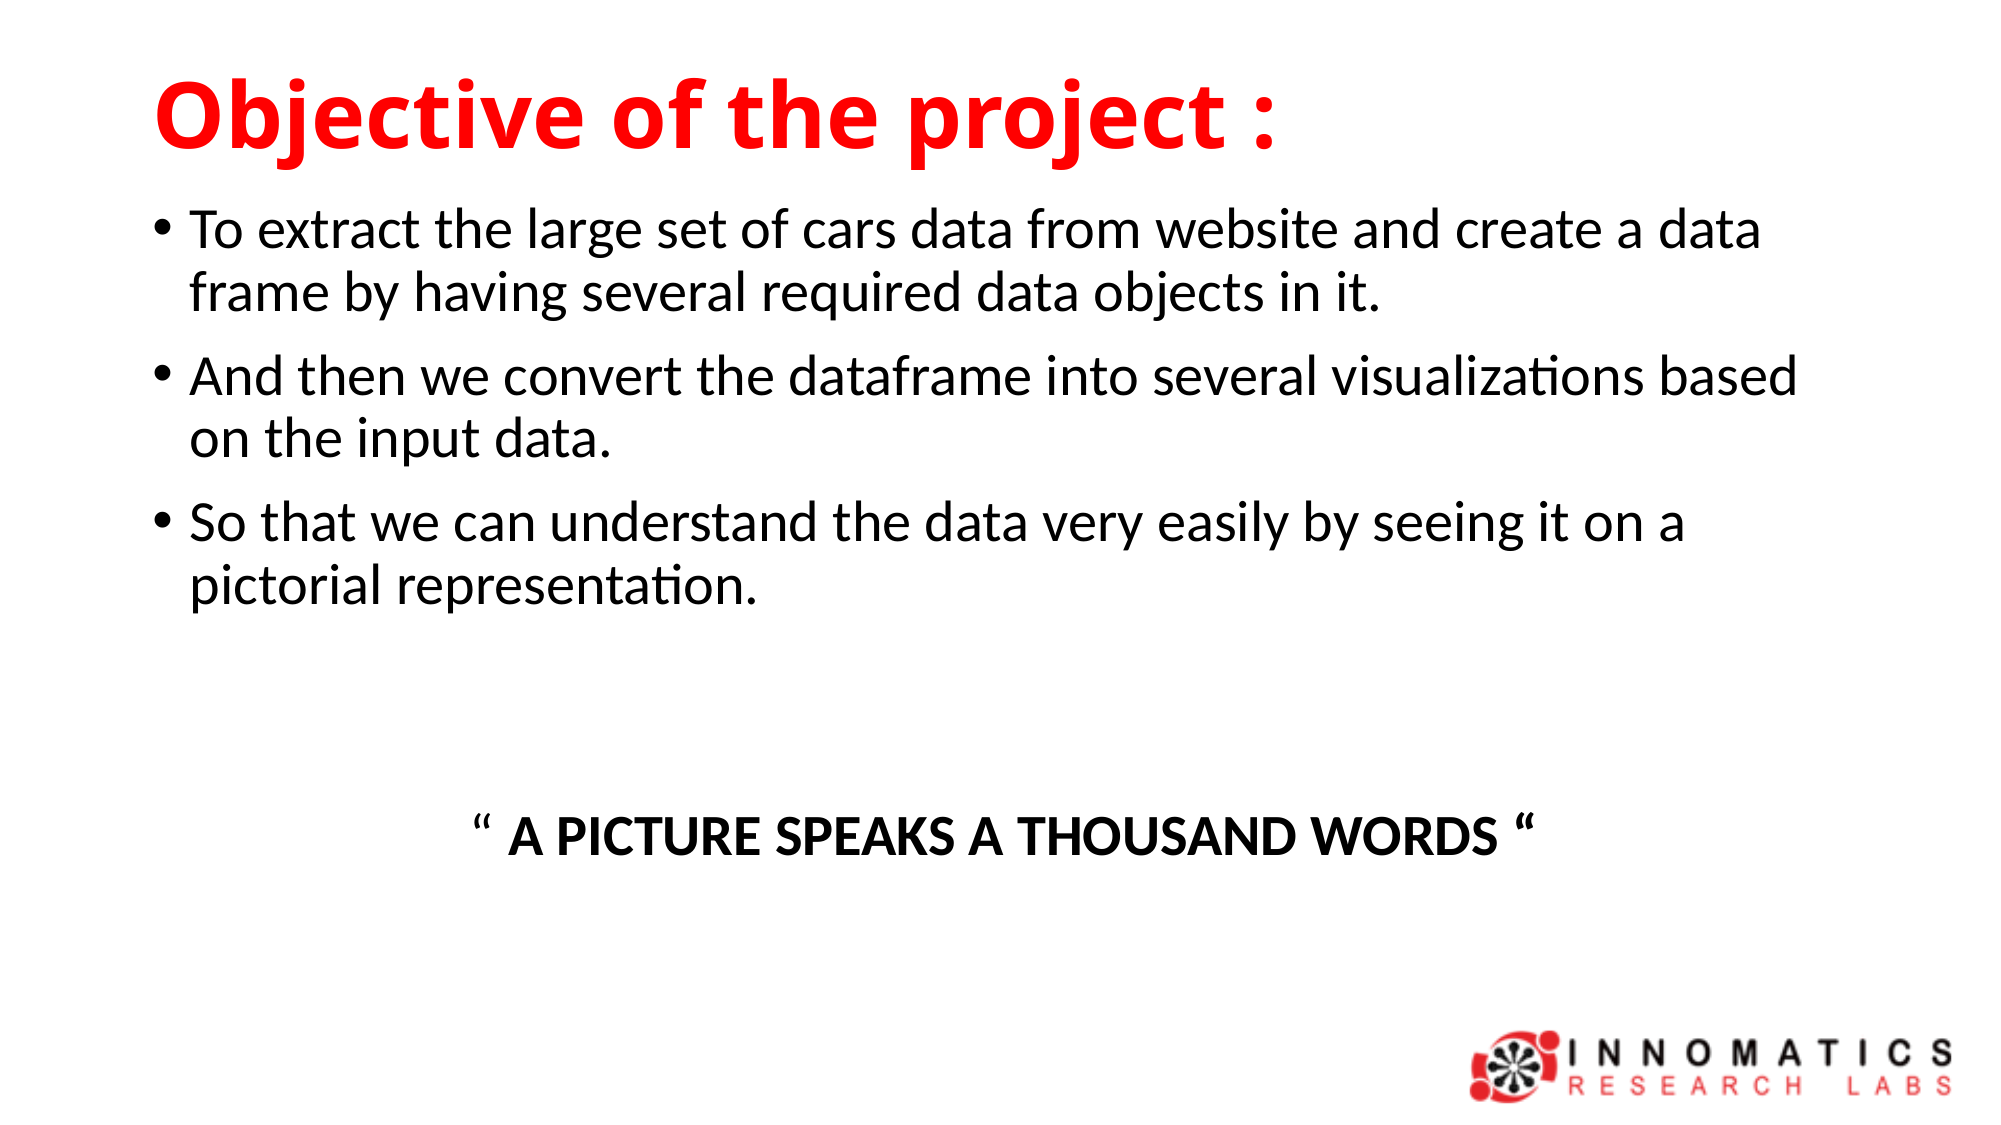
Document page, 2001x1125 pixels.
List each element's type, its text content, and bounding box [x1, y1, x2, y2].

list To extract the large set of cars data from website and create a data frame by having several required data objects in it. And then we convert the dataframe into several visualizations based on the input data. So that we can understand the data very easily by seeing it on a pictorial representation. “ A PICTURE SPEAKS A THOUSAND WORDS “ [137, 190, 1863, 1014]
picture [1445, 1014, 1975, 1125]
title Objective of the project : [137, 59, 1863, 178]
